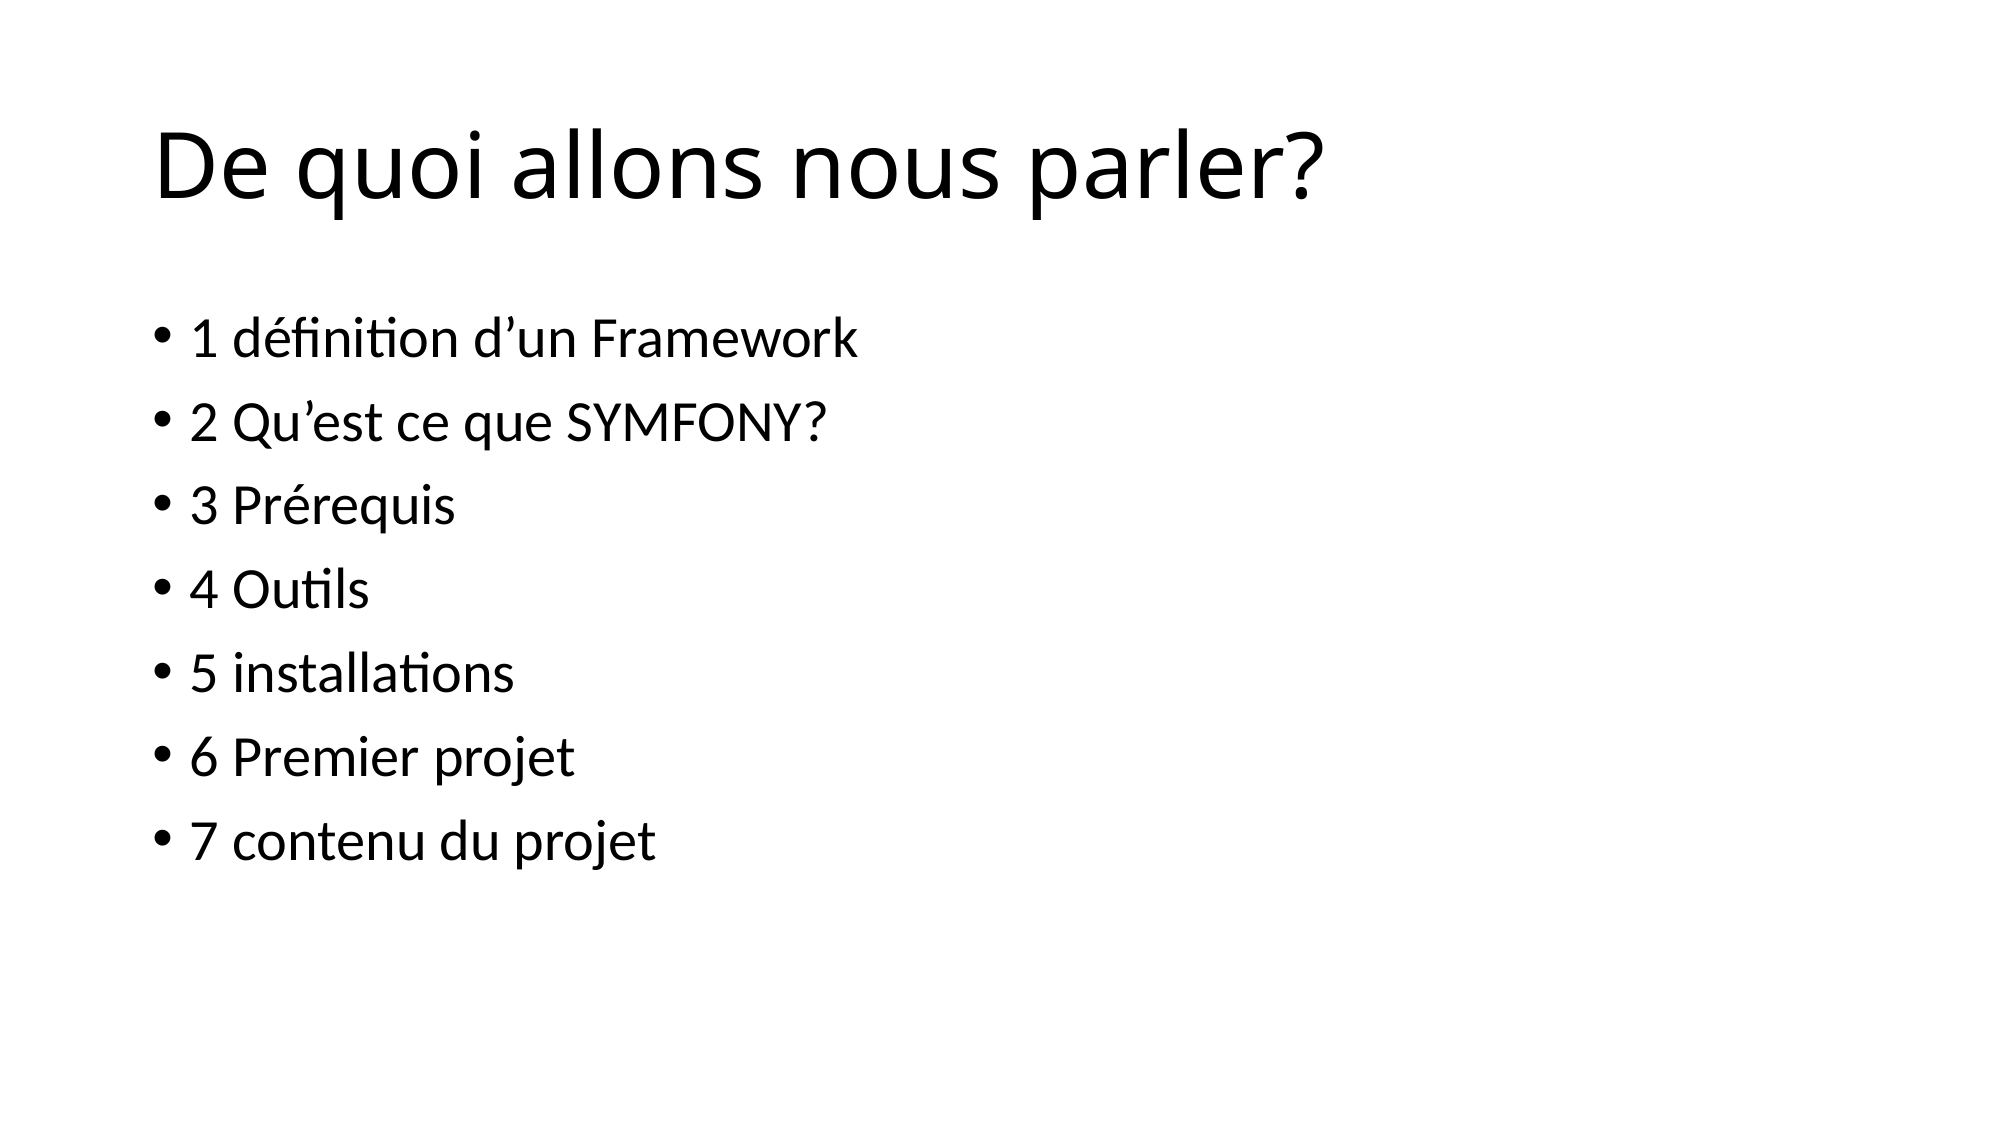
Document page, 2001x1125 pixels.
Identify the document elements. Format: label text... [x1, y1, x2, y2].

title De quoi allons nous parler? [137, 59, 1863, 278]
list 1 définition d’un Framework 2 Qu’est ce que SYMFONY? 3 Prérequis 4 Outils 5 installations 6 Premier projet 7 contenu du projet [137, 299, 1863, 1014]
